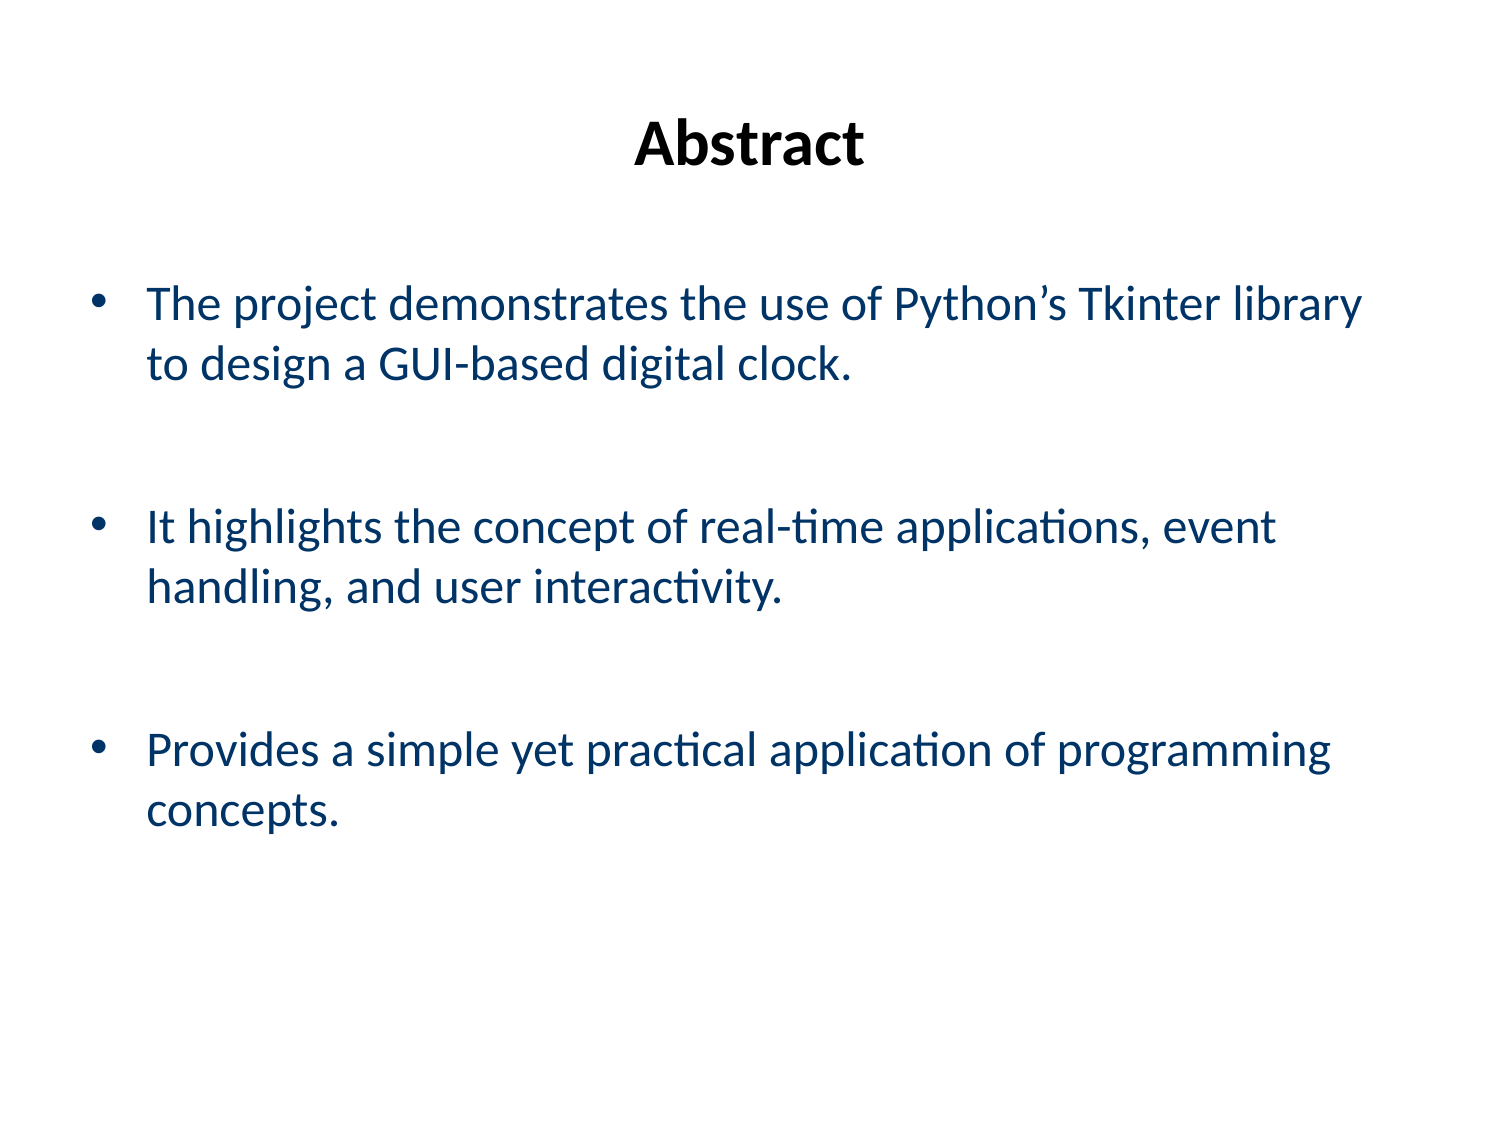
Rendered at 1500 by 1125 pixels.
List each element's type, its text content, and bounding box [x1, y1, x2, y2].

title Abstract [75, 45, 1425, 233]
list The project demonstrates the use of Python’s Tkinter library to design a GUI-based digital clock. It highlights the concept of real-time applications, event handling, and user interactivity. Provides a simple yet practical application of programming concepts. [75, 262, 1425, 1005]
